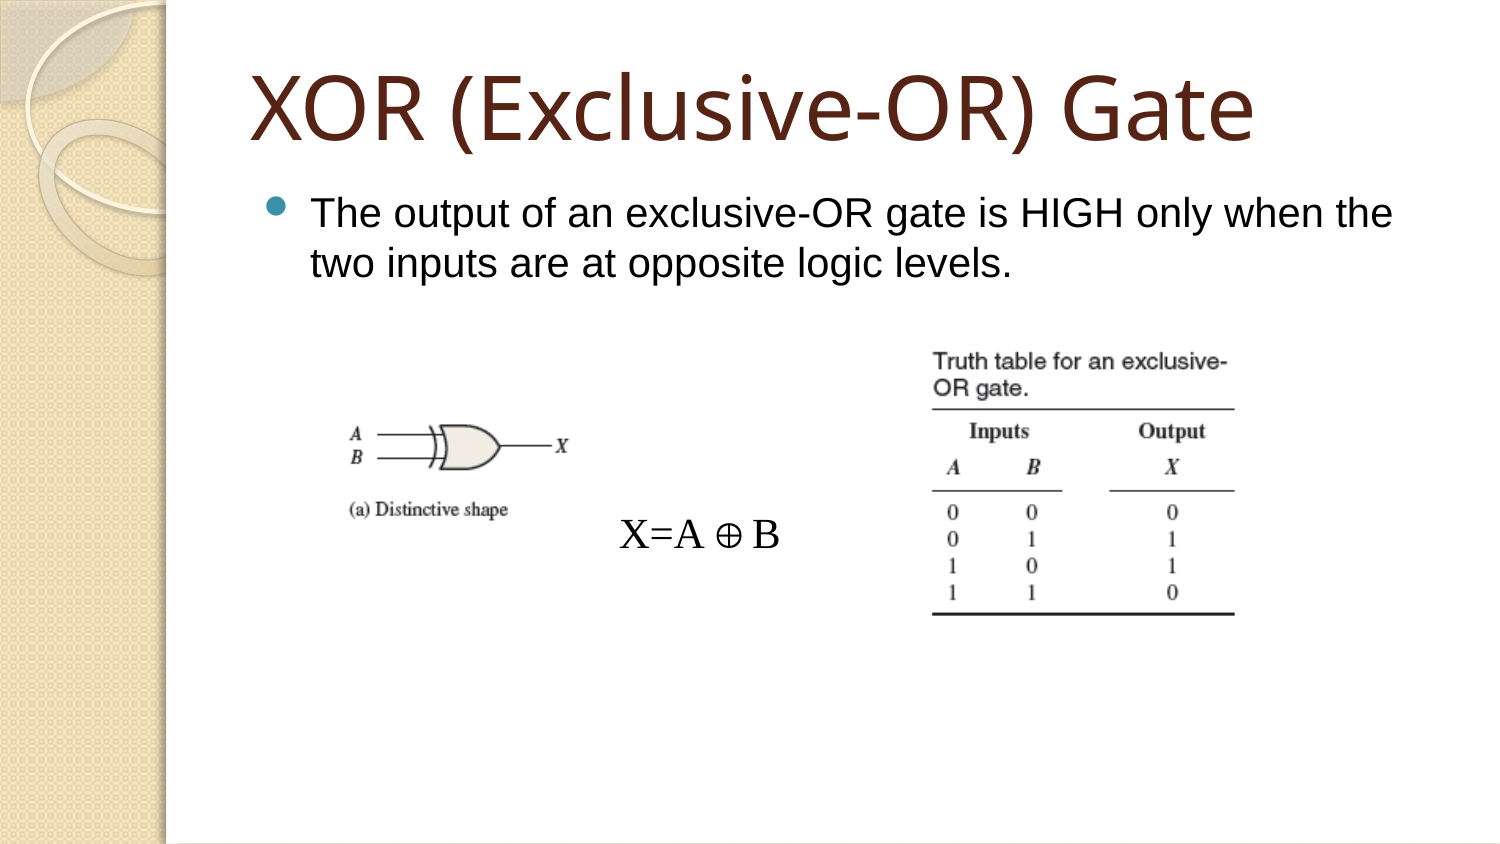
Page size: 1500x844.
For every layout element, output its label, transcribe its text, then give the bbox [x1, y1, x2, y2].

title XOR (Exclusive-OR) Gate [235, 33, 1466, 175]
list The output of an exclusive-OR gate is HIGH only when the two inputs are at opposite logic levels. [235, 178, 1466, 769]
picture [912, 346, 1246, 627]
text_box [612, 509, 788, 560]
picture [324, 409, 579, 535]
